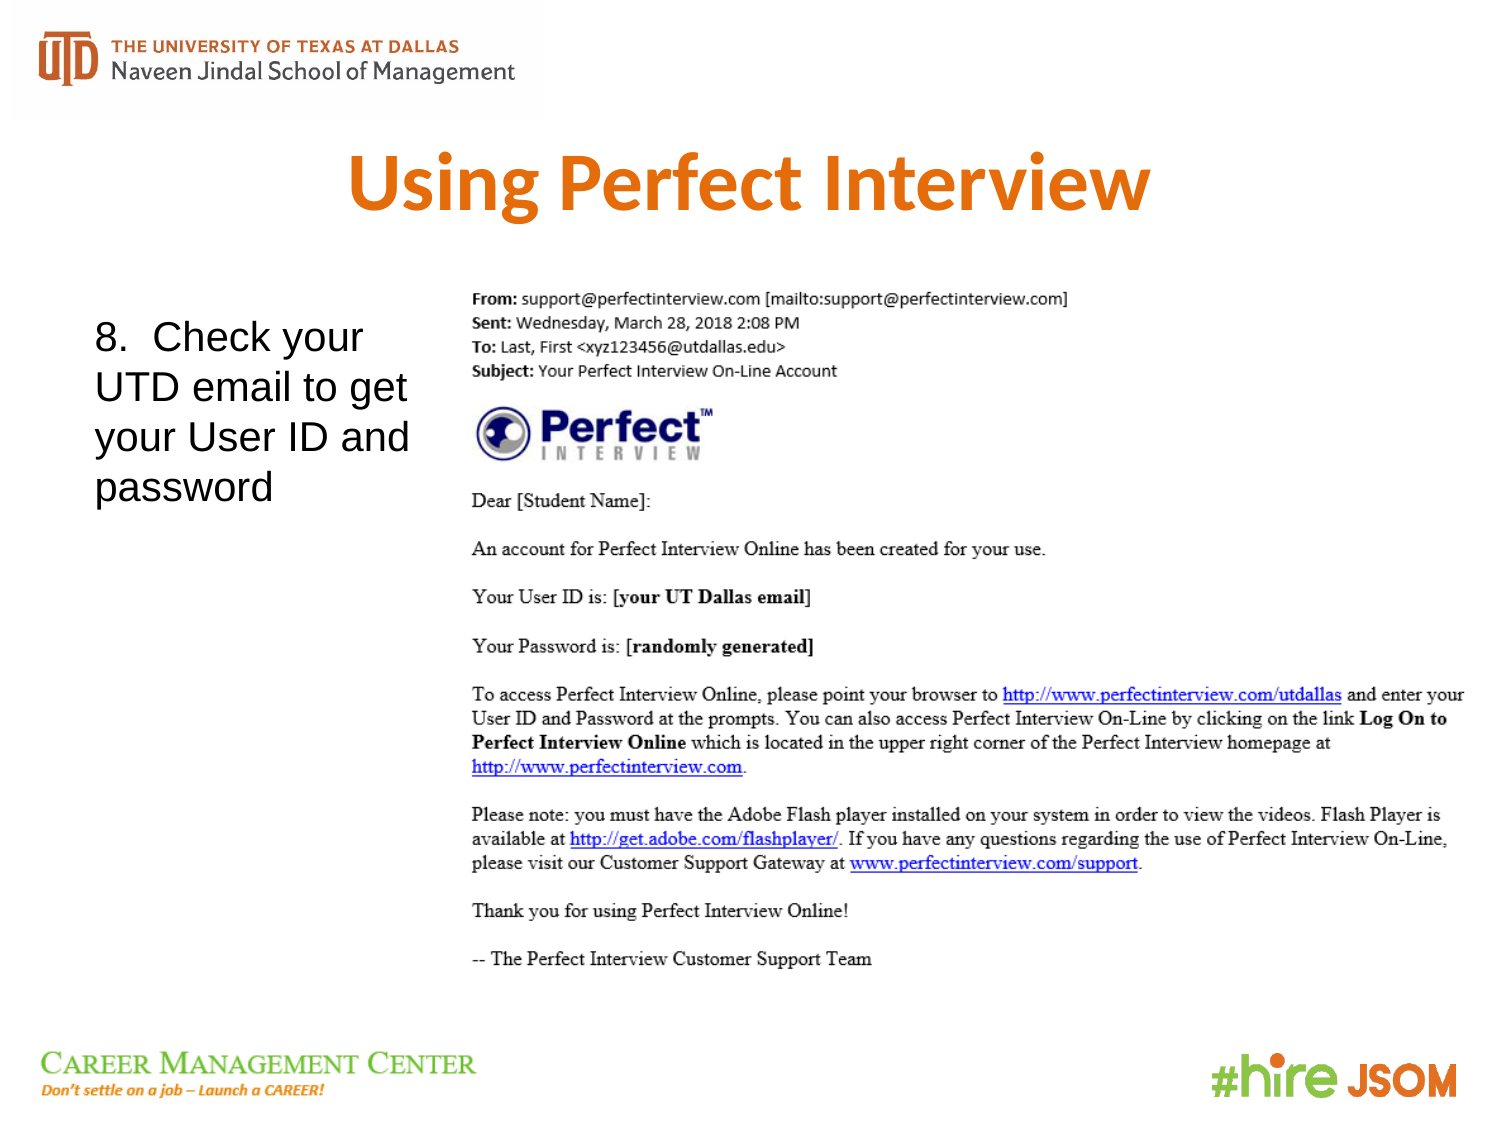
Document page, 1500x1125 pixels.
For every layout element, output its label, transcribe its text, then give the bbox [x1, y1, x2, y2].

text_box Using Perfect Interview [0, 99, 1500, 254]
picture [462, 287, 1482, 1007]
picture [1212, 1053, 1456, 1098]
picture [33, 1044, 488, 1111]
picture [12, 0, 542, 99]
title 8. Check your UTD email to get your User ID and password [79, 287, 430, 532]
